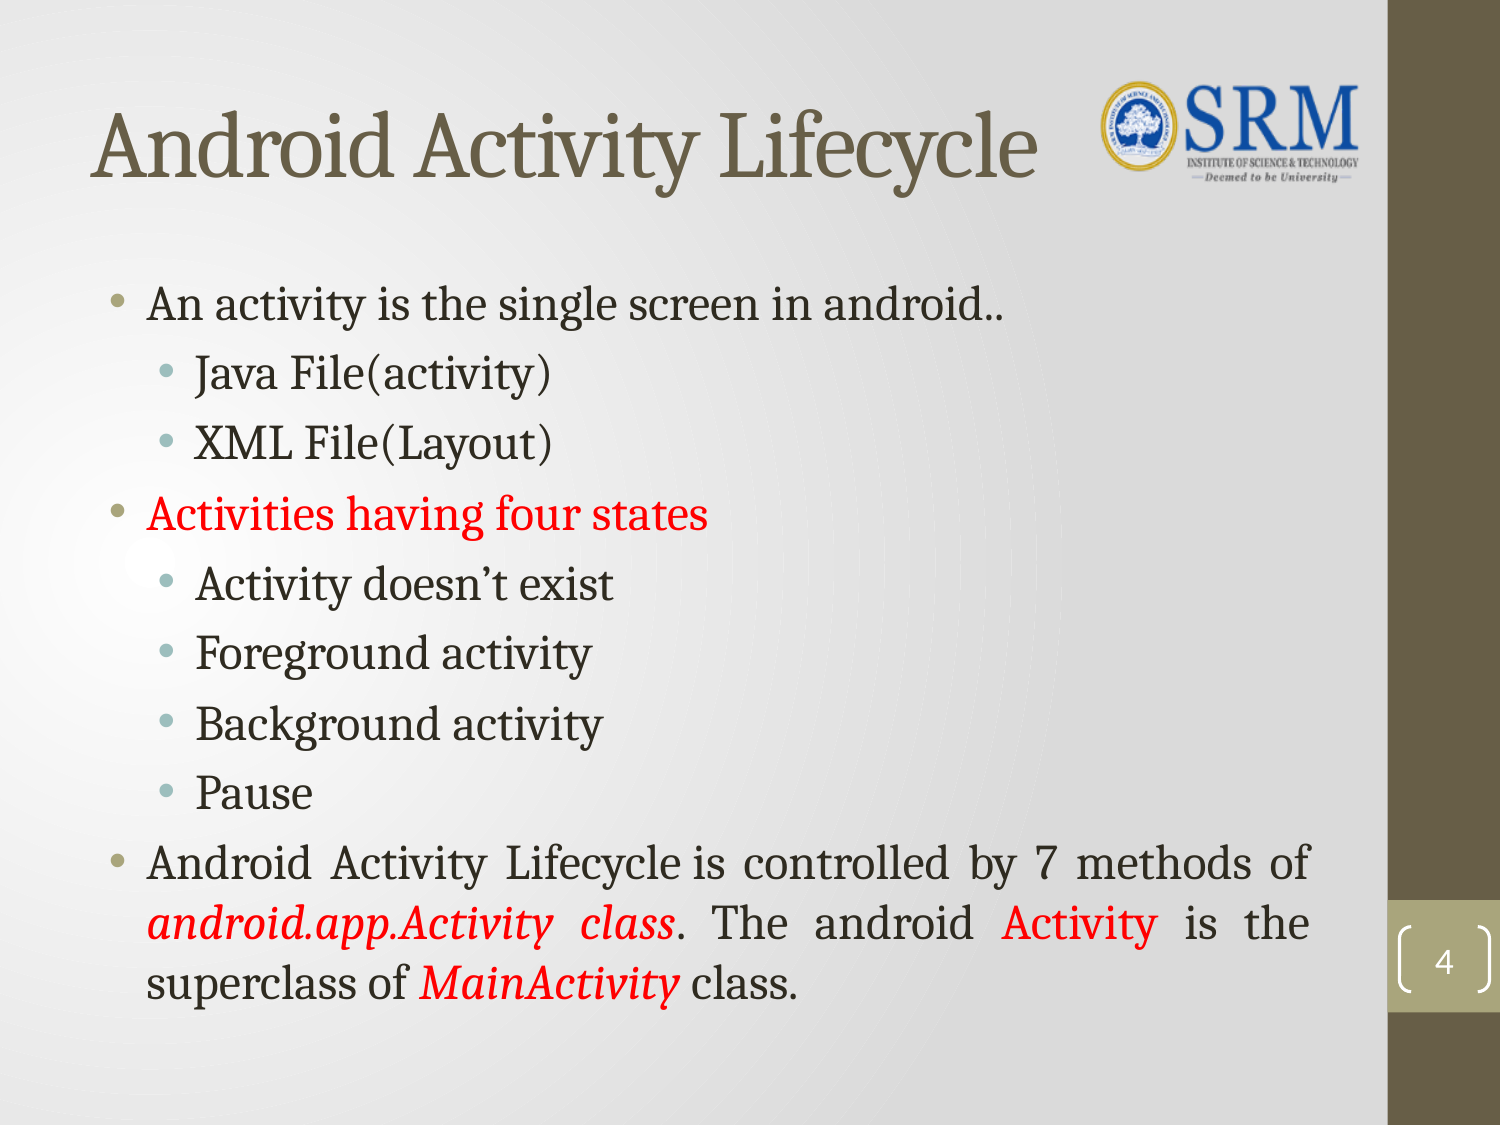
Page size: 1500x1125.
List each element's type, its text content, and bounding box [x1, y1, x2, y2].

slide_number 4 [1397, 925, 1492, 994]
list An activity is the single screen in android.. Java File(activity) XML File(Layout) Activities having four states Activity doesn’t exist Foreground activity Background activity Pause Android Activity Lifecycle is controlled by 7 methods of android.app.Activity class. The android Activity is the superclass of MainActivity class. [75, 262, 1325, 1050]
title Android Activity Lifecycle [75, 45, 1075, 233]
picture [1099, 44, 1362, 219]
